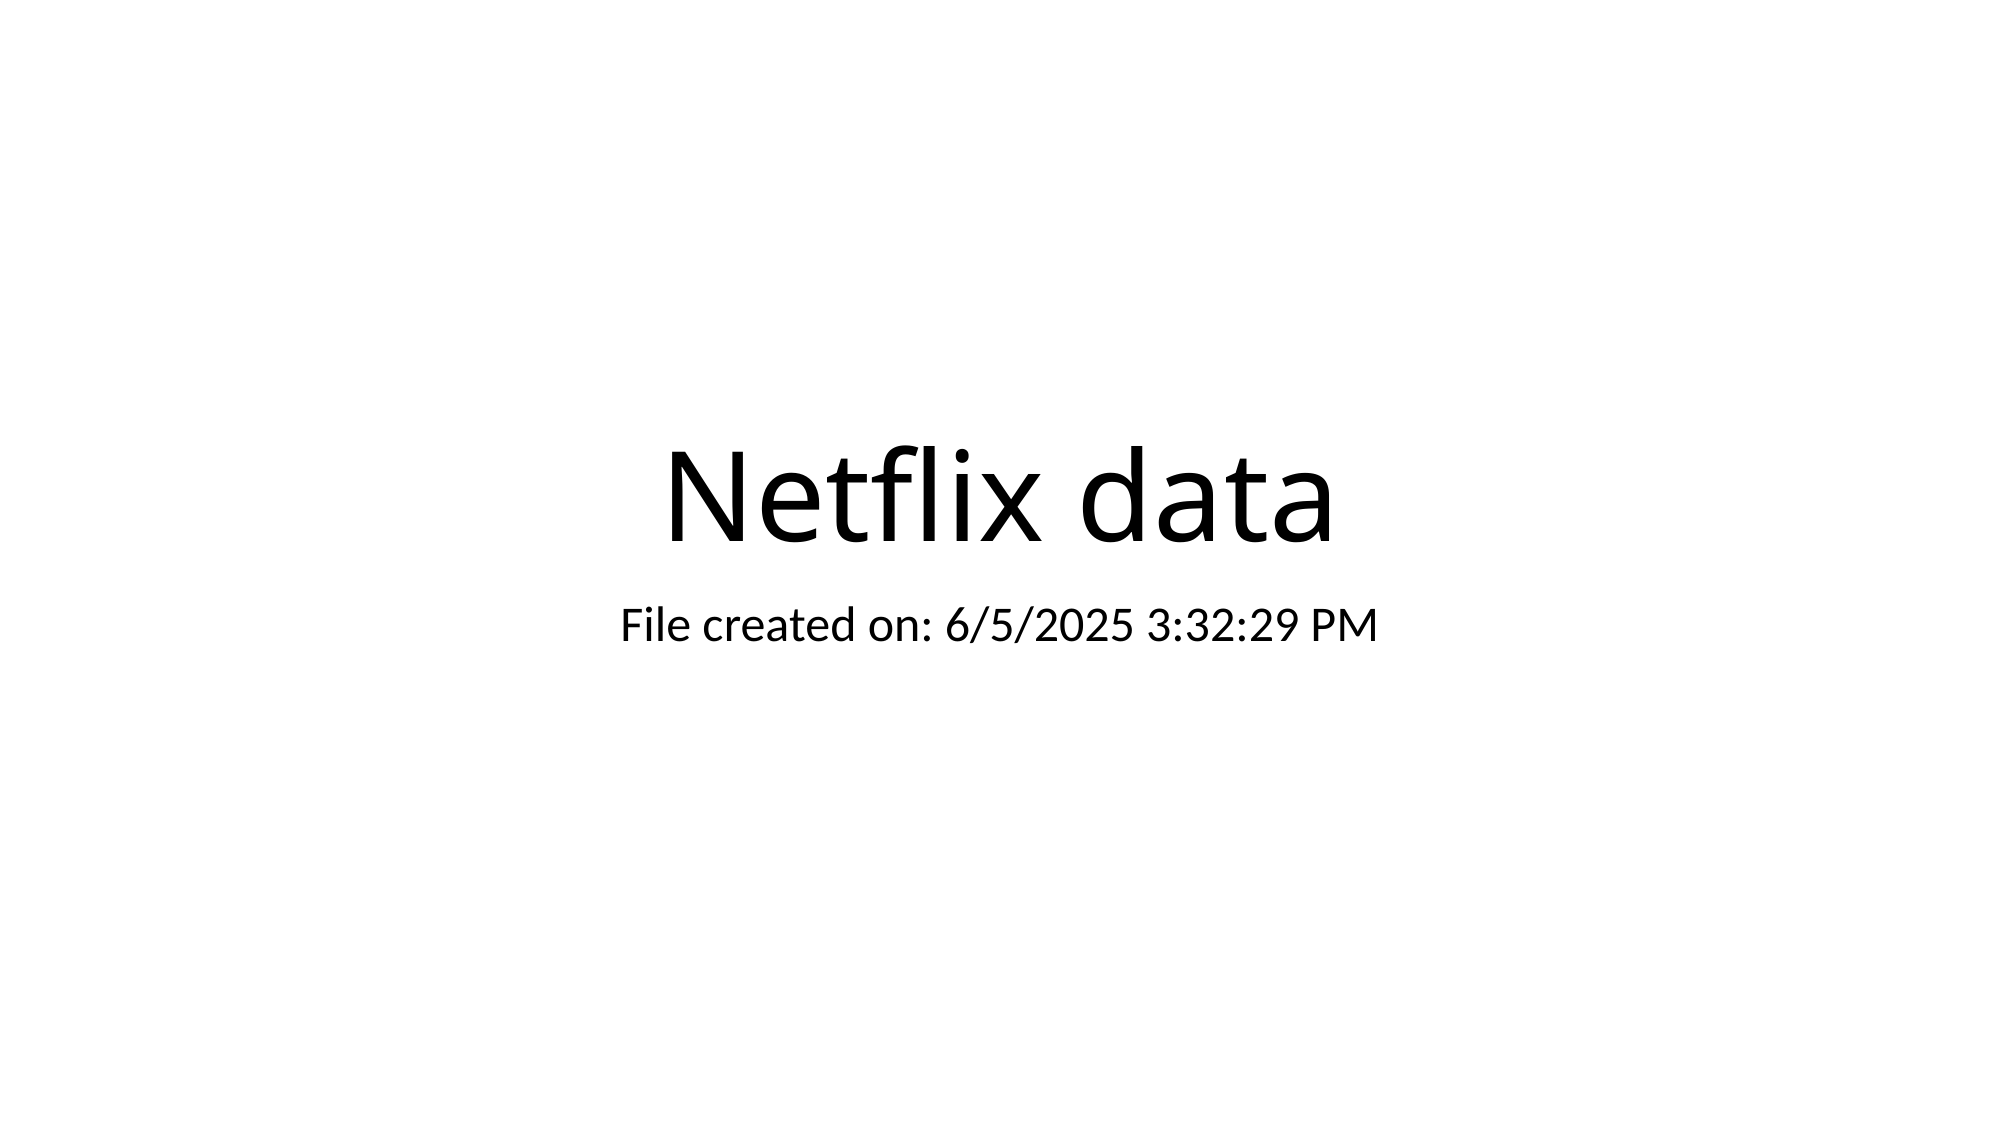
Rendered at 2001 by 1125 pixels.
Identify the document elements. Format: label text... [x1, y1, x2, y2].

subtitle File created on: 6/5/2025 3:32:29 PM [249, 590, 1750, 863]
title Netflix data [249, 184, 1750, 576]
